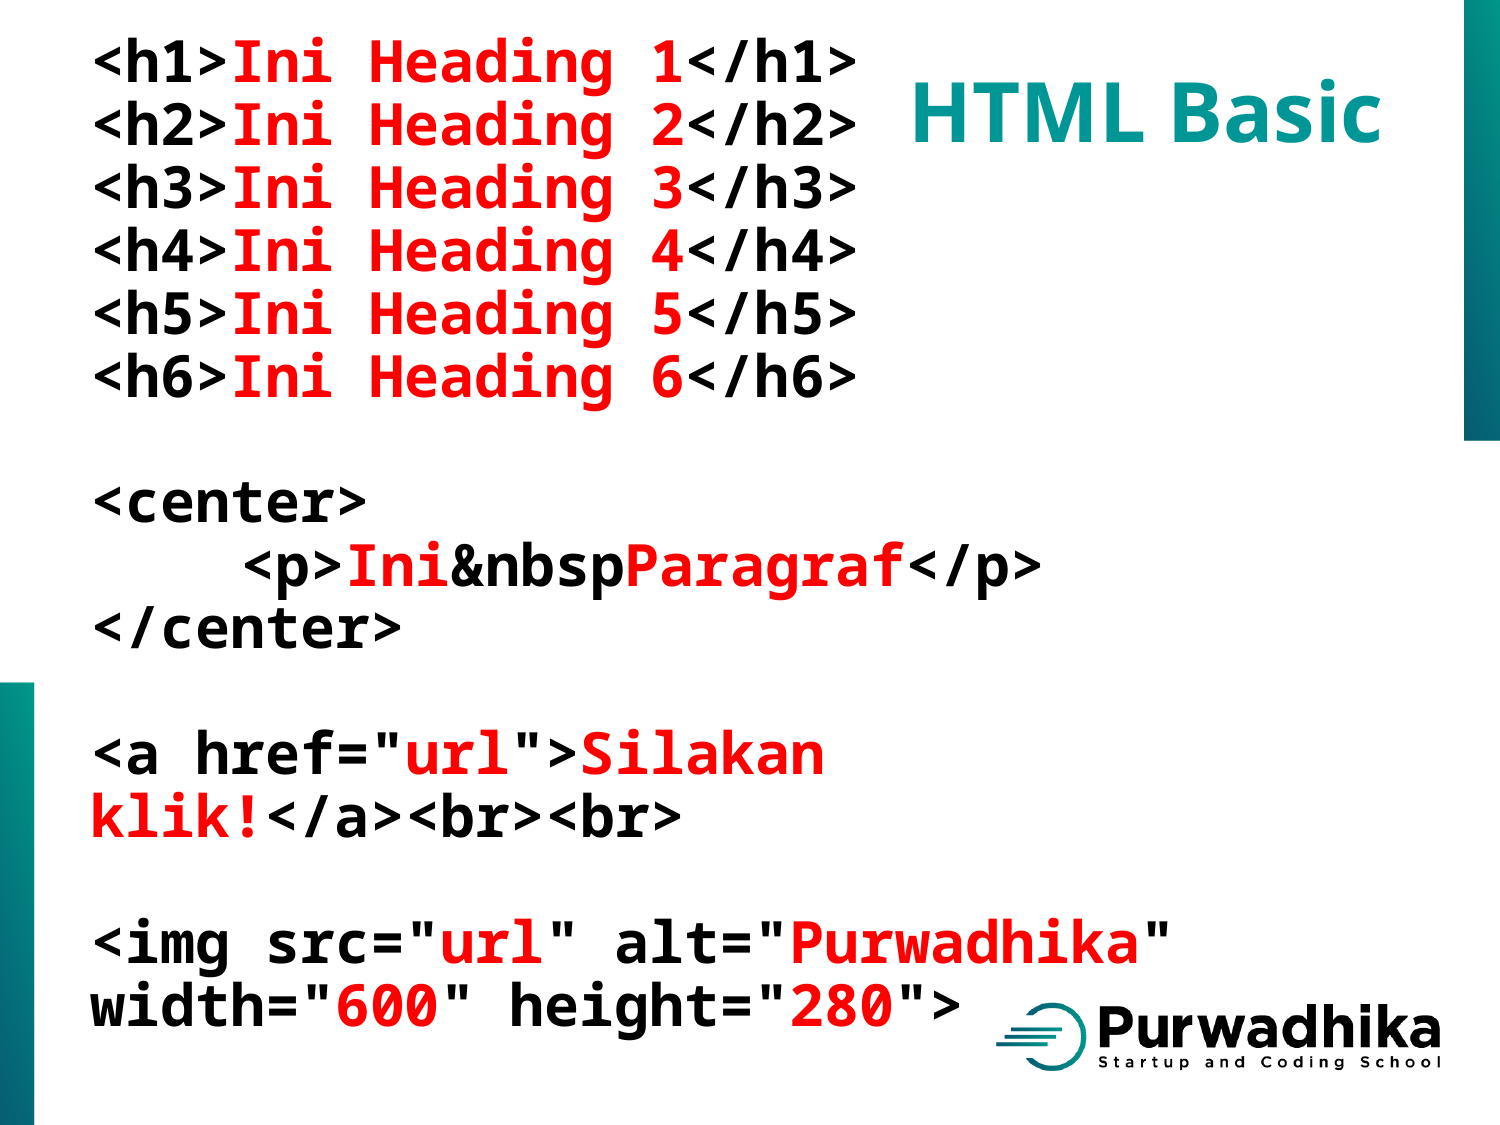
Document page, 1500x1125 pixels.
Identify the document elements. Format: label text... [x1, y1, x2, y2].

picture [0, 0, 1500, 1125]
text_box <h1>Ini Heading 1</h1> <h2>Ini Heading 2</h2> <h3>Ini Heading 3</h3> <h4>Ini Heading 4</h4> <h5>Ini Heading 5</h5> <h6>Ini Heading 6</h6> <center> <p>Ini&nbspParagraf</p> </center> <a href="url">Silakan klik!</a><br><br> <img src="url" alt="Purwadhika" width="600" height="280"> [74, 24, 1428, 1040]
text_box HTML Basic [29, 20, 1400, 210]
